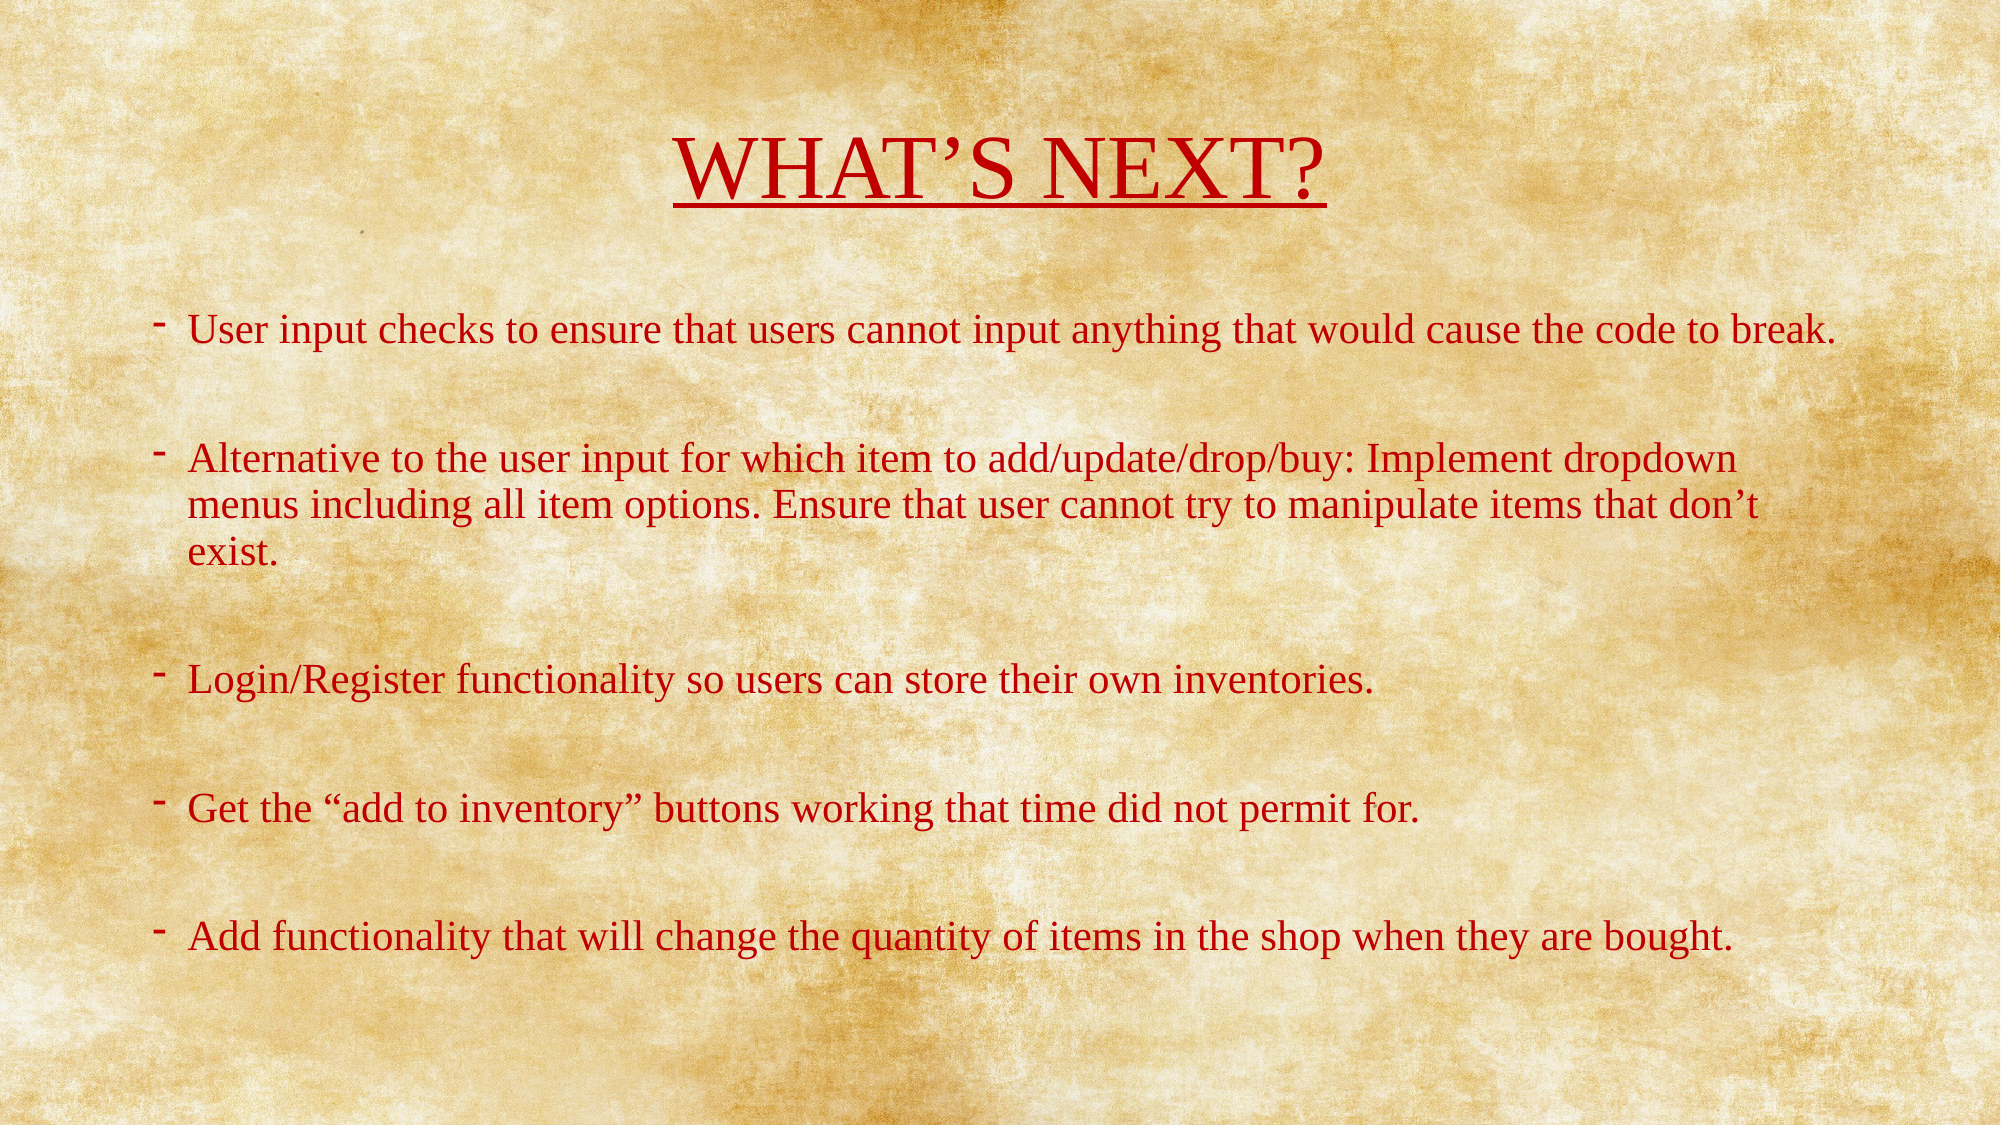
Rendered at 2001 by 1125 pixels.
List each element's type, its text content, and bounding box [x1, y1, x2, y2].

picture [0, 0, 2001, 1125]
list User input checks to ensure that users cannot input anything that would cause the code to break. Alternative to the user input for which item to add/update/drop/buy: Implement dropdown menus including all item options. Ensure that user cannot try to manipulate items that don’t exist. Login/Register functionality so users can store their own inventories. Get the “add to inventory” buttons working that time did not permit for. Add functionality that will change the quantity of items in the shop when they are bought. [137, 299, 1863, 1014]
title WHAT’S NEXT? [137, 59, 1863, 278]
